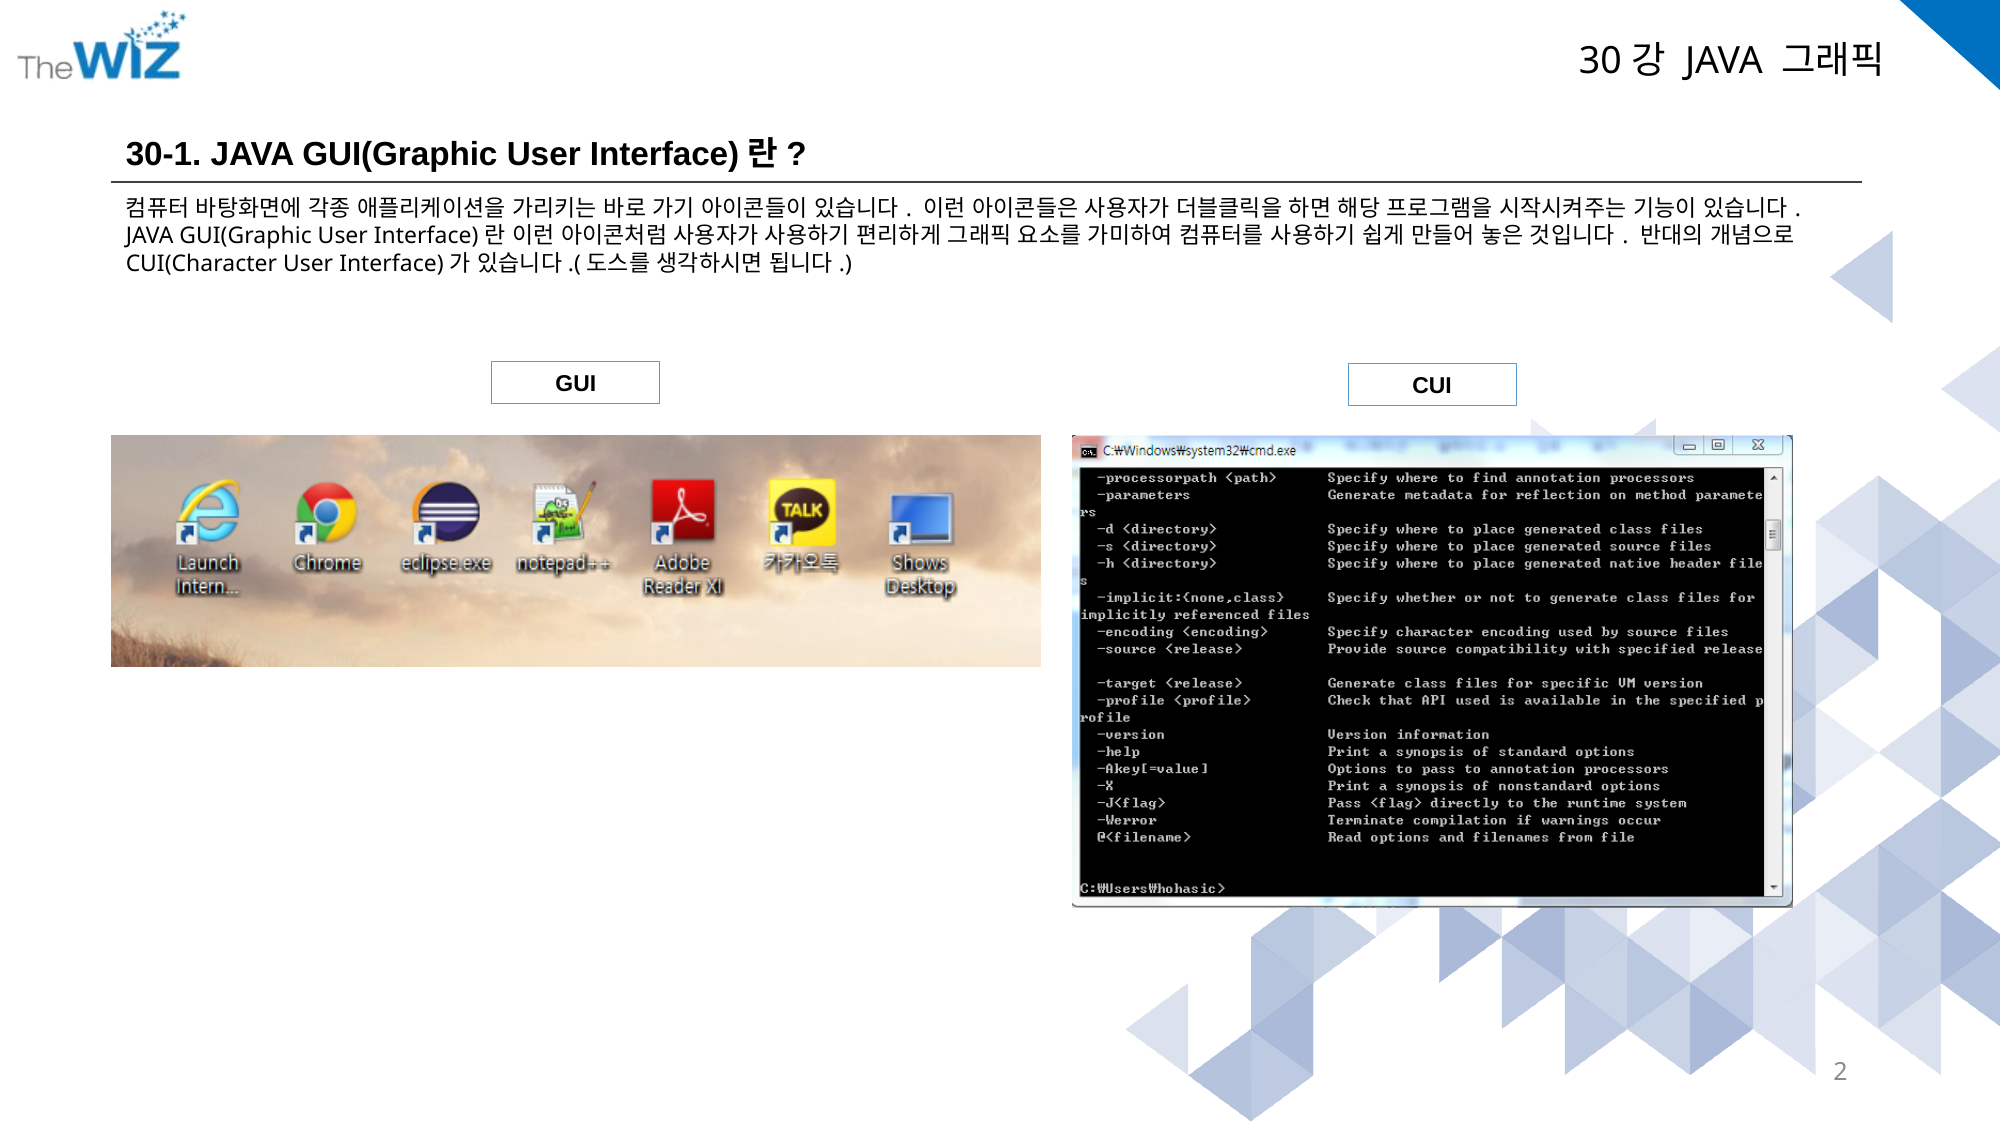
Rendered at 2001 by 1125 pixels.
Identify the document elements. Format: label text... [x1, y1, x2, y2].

picture [0, 0, 215, 90]
picture [1071, 435, 1793, 908]
text_box 30-1. JAVA GUI(Graphic User Interface)란? [111, 124, 1863, 180]
text_box CUI [1348, 363, 1517, 406]
picture [111, 435, 1041, 667]
text_box GUI [491, 361, 660, 404]
slide_number 2 [1412, 1042, 1863, 1103]
text_box 컴퓨터 바탕화면에 각종 애플리케이션을 가리키는 바로 가기 아이콘들이 있습니다. 이런 아이콘들은 사용자가 더블클릭을 하면 해당 프로그램을 시작시켜주는 기능이 있습니다. JAVA GUI(Graphic User Interface)란 이런 아이콘처럼 사용자가 사용하기 편리하게 그래픽 요소를 가미하여 컴퓨터를 사용하기 쉽게 만들어 놓은 것입니다. 반대의 개념으로 CUI(Character User Interface)가 있습니다.(도스를 생각하시면 됩니다.) [111, 186, 1863, 284]
